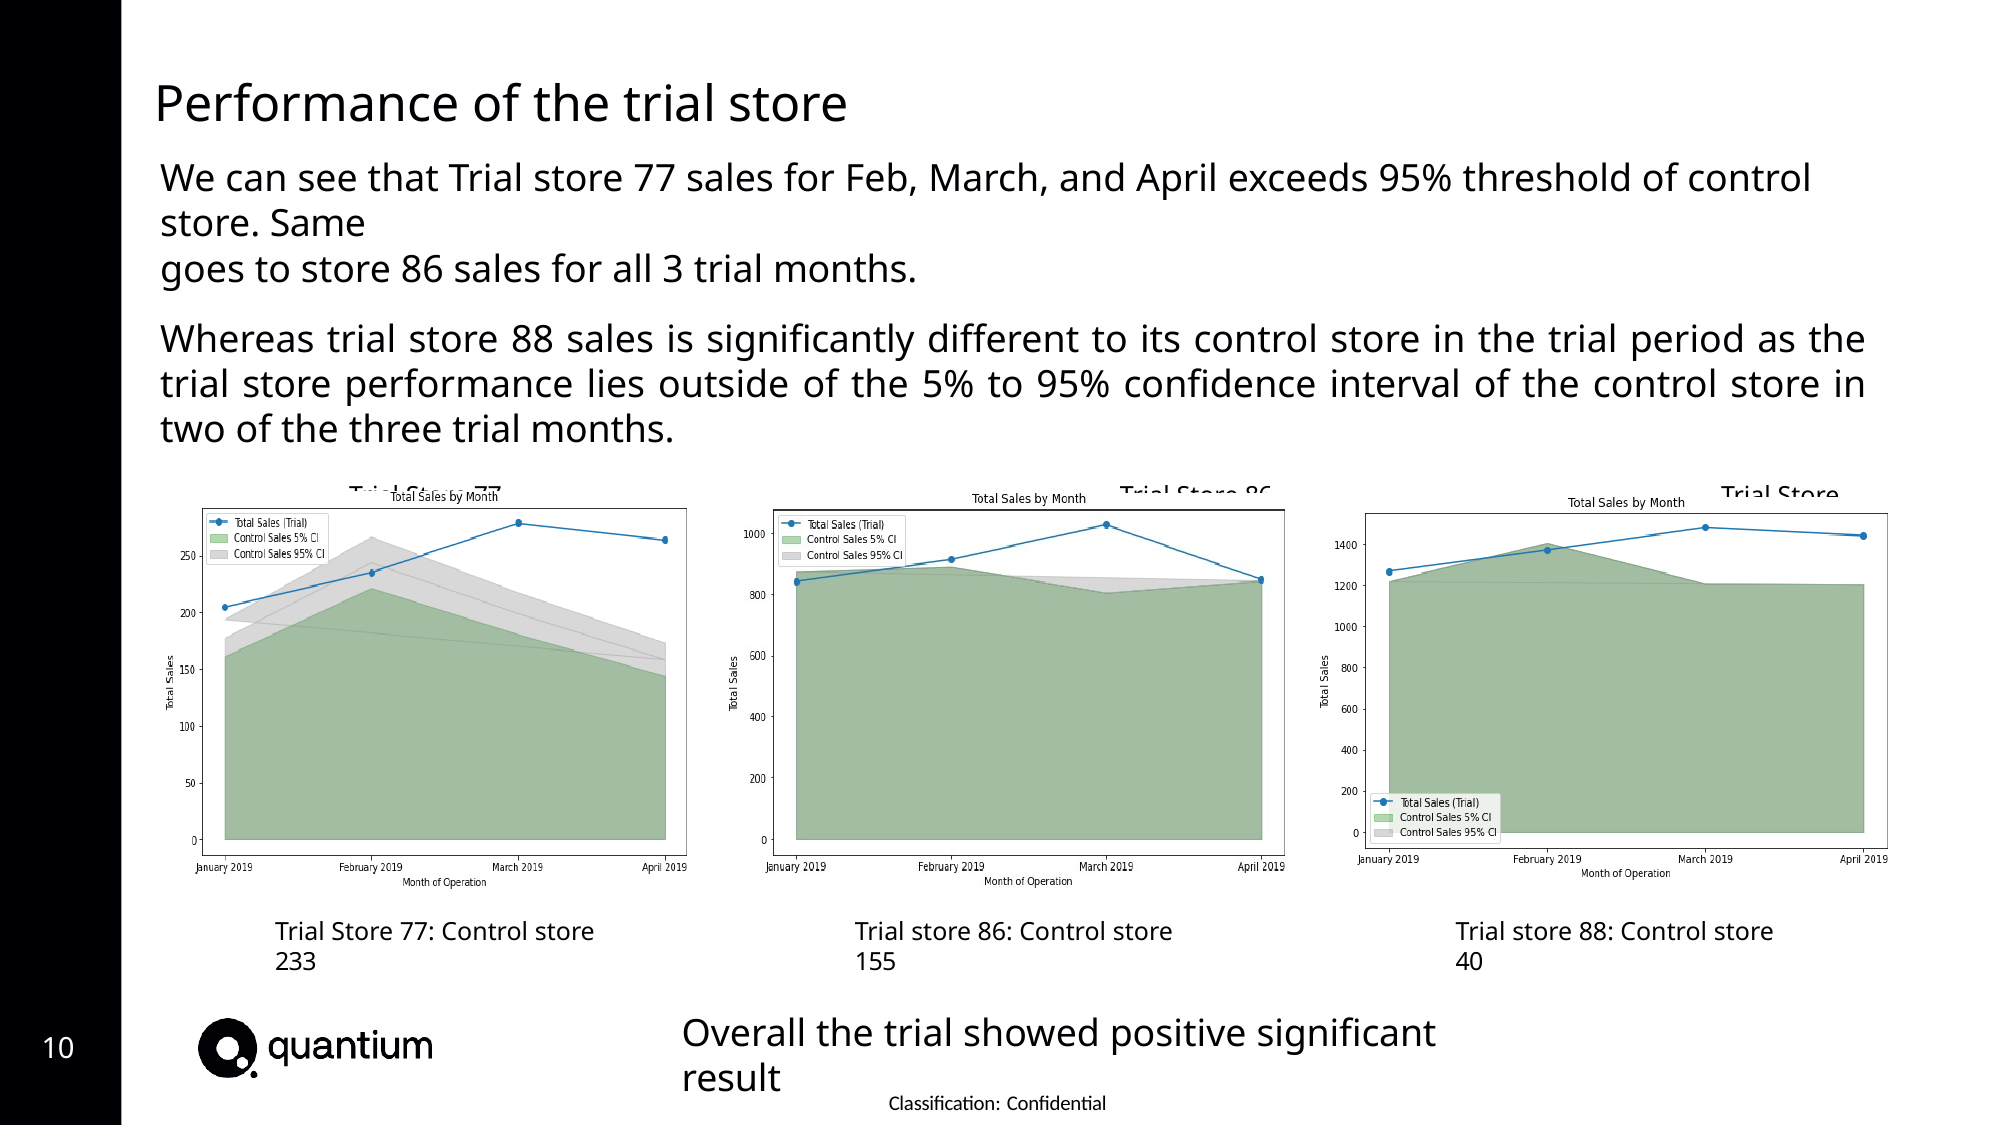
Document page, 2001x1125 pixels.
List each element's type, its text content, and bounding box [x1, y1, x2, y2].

text_box Overall the trial showed positive significant result [679, 1007, 1483, 1100]
text_box We can see that Trial store 77 sales for Feb, March, and April exceeds 95% threshold of control store. Same goes to store 86 sales for all 3 trial months. Whereas trial store 88 sales is significantly different to its control store in the trial period as the trial store performance lies outside of the 5% to 95% confidence interval of the control store in two of the three trial months. Trial Store 77 Trial Store 86 Trial Store 88 [158, 152, 1912, 540]
picture [166, 490, 687, 889]
text_box 10 [39, 1027, 77, 1065]
text_box Trial store 88: Control store 40 [1453, 913, 1789, 976]
text_box Trial store 86: Control store 155 [852, 913, 1202, 976]
picture [728, 492, 1285, 889]
picture [197, 1018, 432, 1078]
picture [1319, 497, 1888, 881]
text_box Trial Store 77: Control store 233 [272, 913, 624, 976]
title Performance of the trial store [152, 69, 1848, 260]
footer Classification: Confidential [886, 1093, 1114, 1125]
